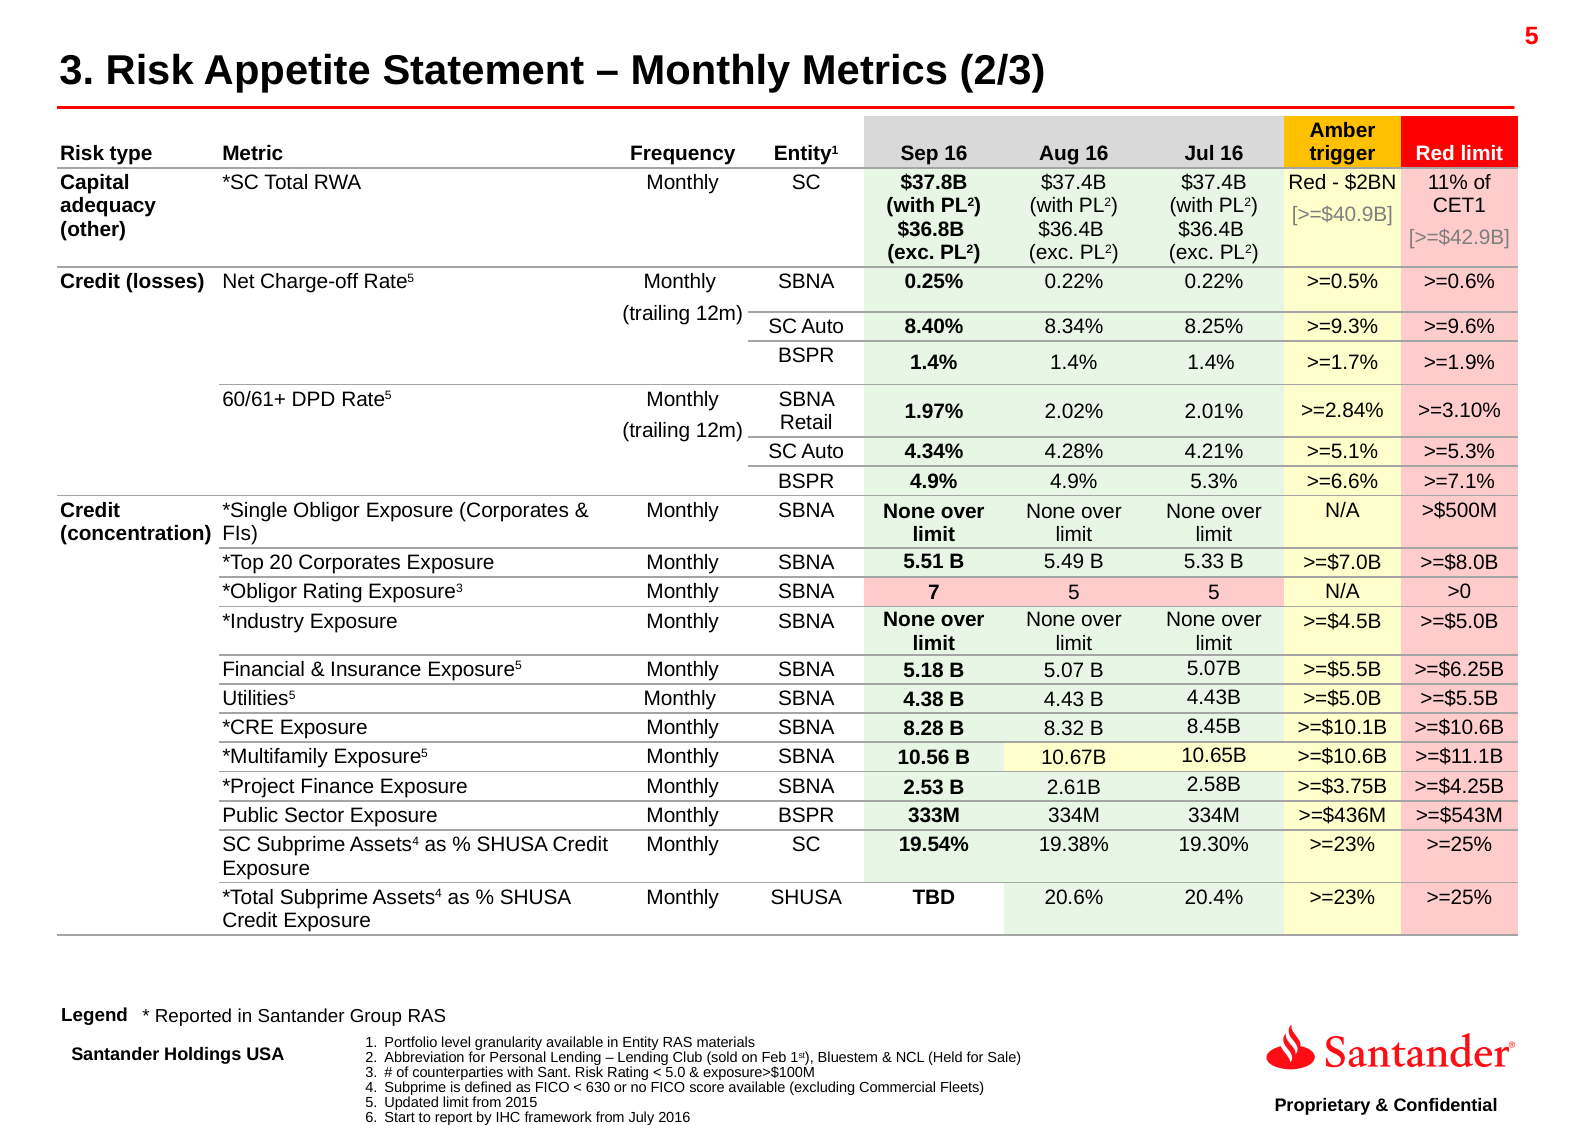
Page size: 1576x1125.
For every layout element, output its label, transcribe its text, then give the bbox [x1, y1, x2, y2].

table_cell >=7.1% [1401, 467, 1518, 495]
table_cell BSPR [748, 802, 864, 829]
table_cell SC [748, 831, 864, 882]
table_cell 10.56 B [864, 743, 1004, 771]
picture [1247, 1011, 1528, 1094]
table_cell 333M [864, 802, 1004, 829]
table_cell BSPR [748, 342, 864, 384]
table_cell 4.9% [1004, 467, 1144, 495]
table_cell 5.51 B [864, 549, 1004, 576]
text_box 3. Risk Appetite Statement – Monthly Metrics (2/3) [44, 43, 1519, 101]
table_cell *Top 20 Corporates Exposure [219, 549, 617, 576]
table_cell >=$436M [1284, 802, 1401, 829]
table_cell SBNA [748, 743, 864, 771]
table_cell 8.40% [864, 313, 1004, 340]
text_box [60, 1005, 447, 1027]
table_cell >=3.10% [1401, 385, 1518, 436]
table_cell 2.53 B [864, 772, 1004, 800]
table_cell Monthly [617, 607, 748, 654]
table_cell >=0.6% [1401, 268, 1518, 311]
table_cell N/A [1284, 578, 1401, 606]
table_cell >=$5.5B [1284, 656, 1401, 683]
table_cell Monthly [617, 883, 748, 934]
table_cell TBD [864, 883, 1004, 934]
table_cell *Total Subprime Assets4 as % SHUSA Credit Exposure [219, 883, 617, 934]
table_cell 19.54% [864, 831, 1004, 882]
table_cell 1.4% [1144, 342, 1284, 384]
table_header Amber trigger [1284, 116, 1401, 167]
table_cell SBNA [748, 578, 864, 606]
table_cell SBNA [748, 685, 864, 712]
table_cell 19.38% [1004, 831, 1144, 882]
table_cell *Project Finance Exposure [219, 772, 617, 800]
table_cell SHUSA [748, 883, 864, 934]
table_cell >=25% [1401, 883, 1518, 934]
table_cell Monthly [617, 714, 748, 741]
table_cell *SC Total RWA [219, 169, 617, 266]
table_cell >=$543M [1401, 802, 1518, 829]
table_cell >=0.5% [1284, 268, 1401, 311]
table_cell $37.4B (with PL2) $36.4B (exc. PL2) [1004, 169, 1144, 266]
table_cell 8.28 B [864, 714, 1004, 741]
table_cell None over limit [1004, 496, 1144, 547]
table_header Jul 16 [1144, 116, 1284, 167]
table_cell SBNA [748, 656, 864, 683]
table_cell Monthly [617, 578, 748, 606]
table_cell 1.97% [864, 385, 1004, 436]
table_cell None over limit [1004, 607, 1144, 654]
table_cell >=$7.0B [1284, 549, 1401, 576]
table_cell 19.30% [1144, 831, 1284, 882]
table_cell 334M [1004, 802, 1144, 829]
table_cell 5 [1144, 578, 1284, 606]
table_cell >=9.6% [1401, 313, 1518, 340]
table_cell 4.34% [864, 438, 1004, 465]
table_cell None over limit [1144, 496, 1284, 547]
table_cell 5.07B [1144, 656, 1284, 683]
table_cell Monthly [617, 685, 748, 712]
table_cell Credit (concentration) [57, 496, 219, 934]
table_cell SBNA [748, 714, 864, 741]
table_cell Monthly (trailing 12m) [617, 268, 748, 384]
table_cell Credit (losses) [57, 268, 219, 495]
table_cell >=23% [1284, 883, 1401, 934]
table_cell 5.07 B [1004, 656, 1144, 683]
table_cell 4.21% [1144, 438, 1284, 465]
table_cell >=$6.25B [1401, 656, 1518, 683]
table_cell >=5.3% [1401, 438, 1518, 465]
text_box Portfolio level granularity available in Entity RAS materials Abbreviation for Personal Lending – Lending Club (sold on Feb 1st), Bluestem & NCL (Held for Sale) # of counterparties with Sant. Risk Rating < 5.0 & exposure>$100M Subprime is defined as FICO < 630 or no FICO score available (excluding Commercial Fleets) Updated limit from 2015 Start to report by IHC framework from July 2016 [365, 1018, 1236, 1125]
table_cell Monthly (trailing 12m) [617, 385, 748, 495]
table_cell *Single Obligor Exposure (Corporates & FIs) [219, 496, 617, 547]
table_cell Monthly [617, 549, 748, 576]
table_cell >=$5.5B [1401, 685, 1518, 712]
table_cell >=23% [1284, 831, 1401, 882]
table_cell >=$10.1B [1284, 714, 1401, 741]
table_cell 2.61B [1004, 772, 1144, 800]
table_cell BSPR [748, 467, 864, 495]
table_header Sep 16 [864, 116, 1004, 167]
table_cell 2.02% [1004, 385, 1144, 436]
table_cell 4.38 B [864, 685, 1004, 712]
table_header Risk type [57, 116, 219, 167]
table_cell 5.18 B [864, 656, 1004, 683]
table_cell >=$3.75B [1284, 772, 1401, 800]
table_cell SC Auto [748, 313, 864, 340]
table_cell SC Auto [748, 438, 864, 465]
table_cell 4.43B [1144, 685, 1284, 712]
table_cell >=6.6% [1284, 467, 1401, 495]
table_cell 5.49 B [1004, 549, 1144, 576]
table_cell *CRE Exposure [219, 714, 617, 741]
table_header Metric [219, 116, 617, 167]
table_cell 1.4% [1004, 342, 1144, 384]
table_cell SBNA [748, 607, 864, 654]
table_cell 7 [864, 578, 1004, 606]
table_cell 5.3% [1144, 467, 1284, 495]
table_cell 334M [1144, 802, 1284, 829]
table_cell SC [748, 169, 864, 266]
table_cell >=$5.0B [1401, 607, 1518, 654]
table_cell 20.4% [1144, 883, 1284, 934]
table_cell 8.34% [1004, 313, 1144, 340]
table_cell 20.6% [1004, 883, 1144, 934]
table_cell 8.25% [1144, 313, 1284, 340]
table_cell >=2.84% [1284, 385, 1401, 436]
table_cell >=$11.1B [1401, 743, 1518, 771]
table_cell None over limit [864, 607, 1004, 654]
table_cell 0.25% [864, 268, 1004, 311]
table_cell Net Charge-off Rate5 [219, 268, 617, 384]
table_cell >=5.1% [1284, 438, 1401, 465]
table_cell $37.8B (with PL2) $36.8B (exc. PL2) [864, 169, 1004, 266]
table_cell N/A [1284, 496, 1401, 547]
table_cell Monthly [617, 496, 748, 547]
table_cell 5.33 B [1144, 549, 1284, 576]
table_cell 1.4% [864, 342, 1004, 384]
table_cell >=$8.0B [1401, 549, 1518, 576]
table_cell >=$4.25B [1401, 772, 1518, 800]
table_cell 2.01% [1144, 385, 1284, 436]
table_header Frequency [617, 116, 748, 167]
table_cell Monthly [617, 743, 748, 771]
table_cell 4.43 B [1004, 685, 1144, 712]
table_cell 0.22% [1004, 268, 1144, 311]
table_cell Public Sector Exposure [219, 802, 617, 829]
table_cell 4.9% [864, 467, 1004, 495]
table_cell >=9.3% [1284, 313, 1401, 340]
table_cell Monthly [617, 831, 748, 882]
table_cell >=$4.5B [1284, 607, 1401, 654]
table_cell 2.58B [1144, 772, 1284, 800]
table_cell SBNA [748, 496, 864, 547]
table_cell 4.28% [1004, 438, 1144, 465]
table_cell SC Subprime Assets4 as % SHUSA Credit Exposure [219, 831, 617, 882]
table_cell 5 [1004, 578, 1144, 606]
table_cell >=$10.6B [1284, 743, 1401, 771]
table_cell 8.45B [1144, 714, 1284, 741]
table_cell None over limit [864, 496, 1004, 547]
table_cell >=$10.6B [1401, 714, 1518, 741]
table_cell *Obligor Rating Exposure3 [219, 578, 617, 606]
table_cell 0.22% [1144, 268, 1284, 311]
table_cell SBNA [748, 549, 864, 576]
table_cell >=1.9% [1401, 342, 1518, 384]
table_cell Utilities5 [219, 685, 617, 712]
table_cell Monthly [617, 656, 748, 683]
table_cell Monthly [617, 802, 748, 829]
table_cell None over limit [1144, 607, 1284, 654]
table_cell SBNA [748, 772, 864, 800]
table_cell 10.65B [1144, 743, 1284, 771]
table_cell Monthly [617, 772, 748, 800]
table_cell *Multifamily Exposure5 [219, 743, 617, 771]
table_cell 11% of CET1 [>=$42.9B] [1401, 169, 1518, 266]
table_cell $37.4B (with PL2) $36.4B (exc. PL2) [1144, 169, 1284, 266]
table_cell Monthly [617, 169, 748, 266]
table_cell *Industry Exposure [219, 607, 617, 654]
table_cell >$500M [1401, 496, 1518, 547]
table_header Red limit [1401, 116, 1518, 167]
table_cell >=$5.0B [1284, 685, 1401, 712]
table_cell 10.67B [1004, 743, 1144, 771]
table_cell 8.32 B [1004, 714, 1144, 741]
table_header Aug 16 [1004, 116, 1144, 167]
table_cell >=1.7% [1284, 342, 1401, 384]
table_cell Capital adequacy (other) [57, 169, 219, 266]
table_cell >=25% [1401, 831, 1518, 882]
table_cell SBNA [748, 268, 864, 311]
table_cell 60/61+ DPD Rate5 [219, 385, 617, 495]
table_cell SBNA Retail [748, 385, 864, 436]
table_cell Financial & Insurance Exposure5 [219, 656, 617, 683]
table_cell Red - $2BN [>=$40.9B] [1284, 169, 1401, 266]
table_header Entity1 [748, 116, 864, 167]
table_cell >0 [1401, 578, 1518, 606]
